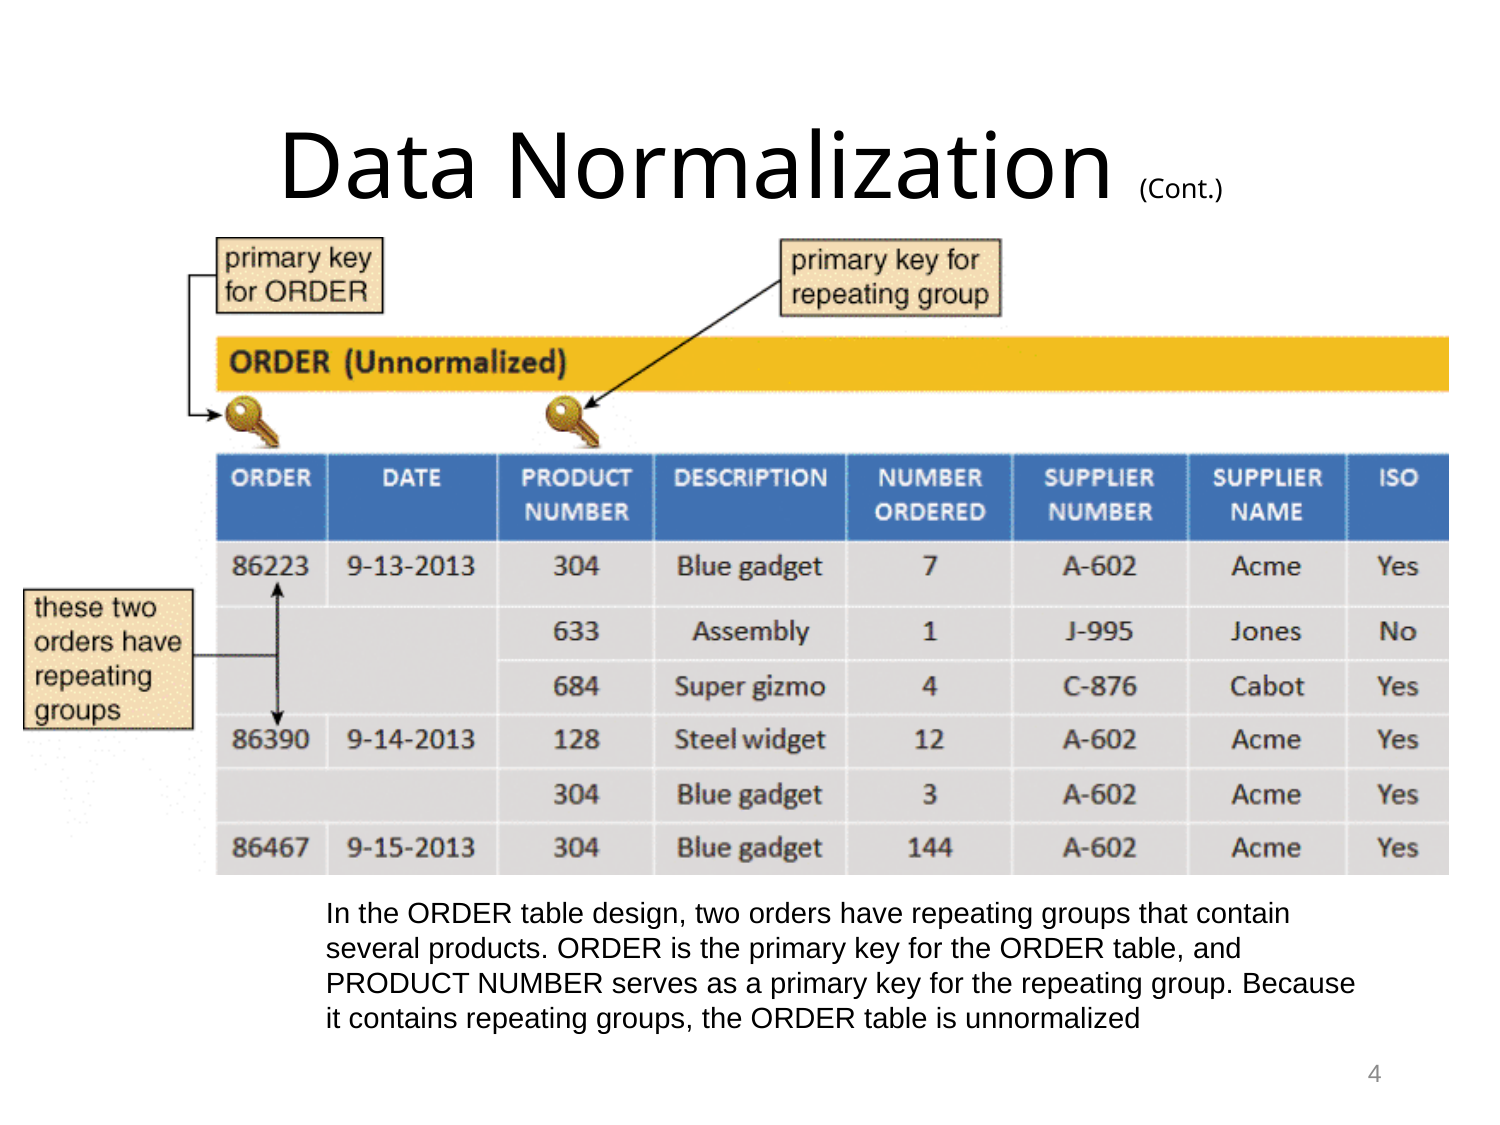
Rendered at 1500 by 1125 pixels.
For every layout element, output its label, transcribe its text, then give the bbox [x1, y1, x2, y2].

slide_number 4 [1059, 1042, 1397, 1103]
picture [23, 237, 1449, 875]
text_box In the ORDER table design, two orders have repeating groups that contain several products. ORDER is the primary key for the ORDER table, and PRODUCT NUMBER serves as a primary key for the repeating group. Because it contains repeating groups, the ORDER table is unnormalized [310, 887, 1388, 1042]
title Data Normalization (Cont.) [103, 59, 1397, 237]
